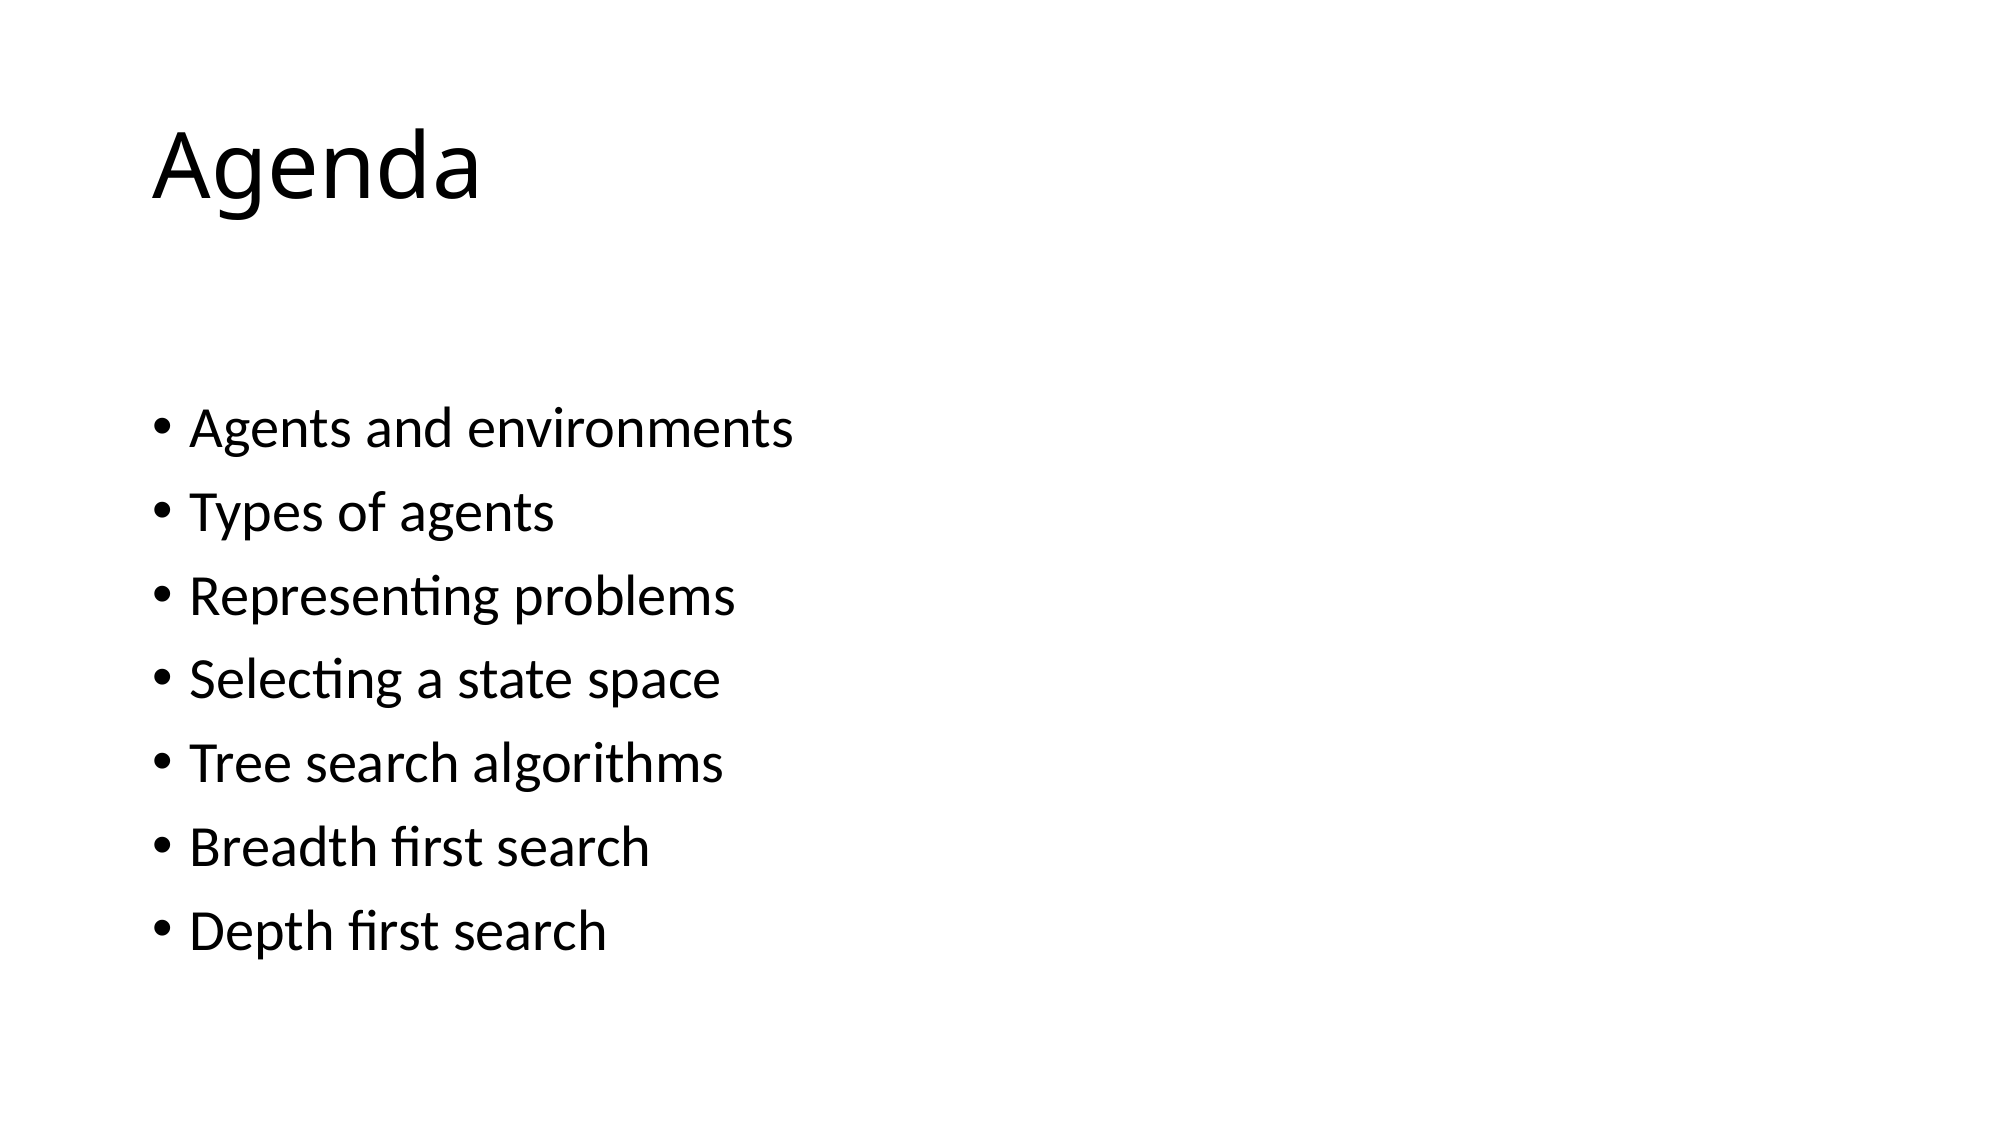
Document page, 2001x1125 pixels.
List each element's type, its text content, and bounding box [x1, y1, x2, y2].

title Agenda [137, 59, 1863, 278]
list Agents and environments Types of agents Representing problems Selecting a state space Tree search algorithms Breadth first search Depth first search [137, 299, 1863, 1014]
